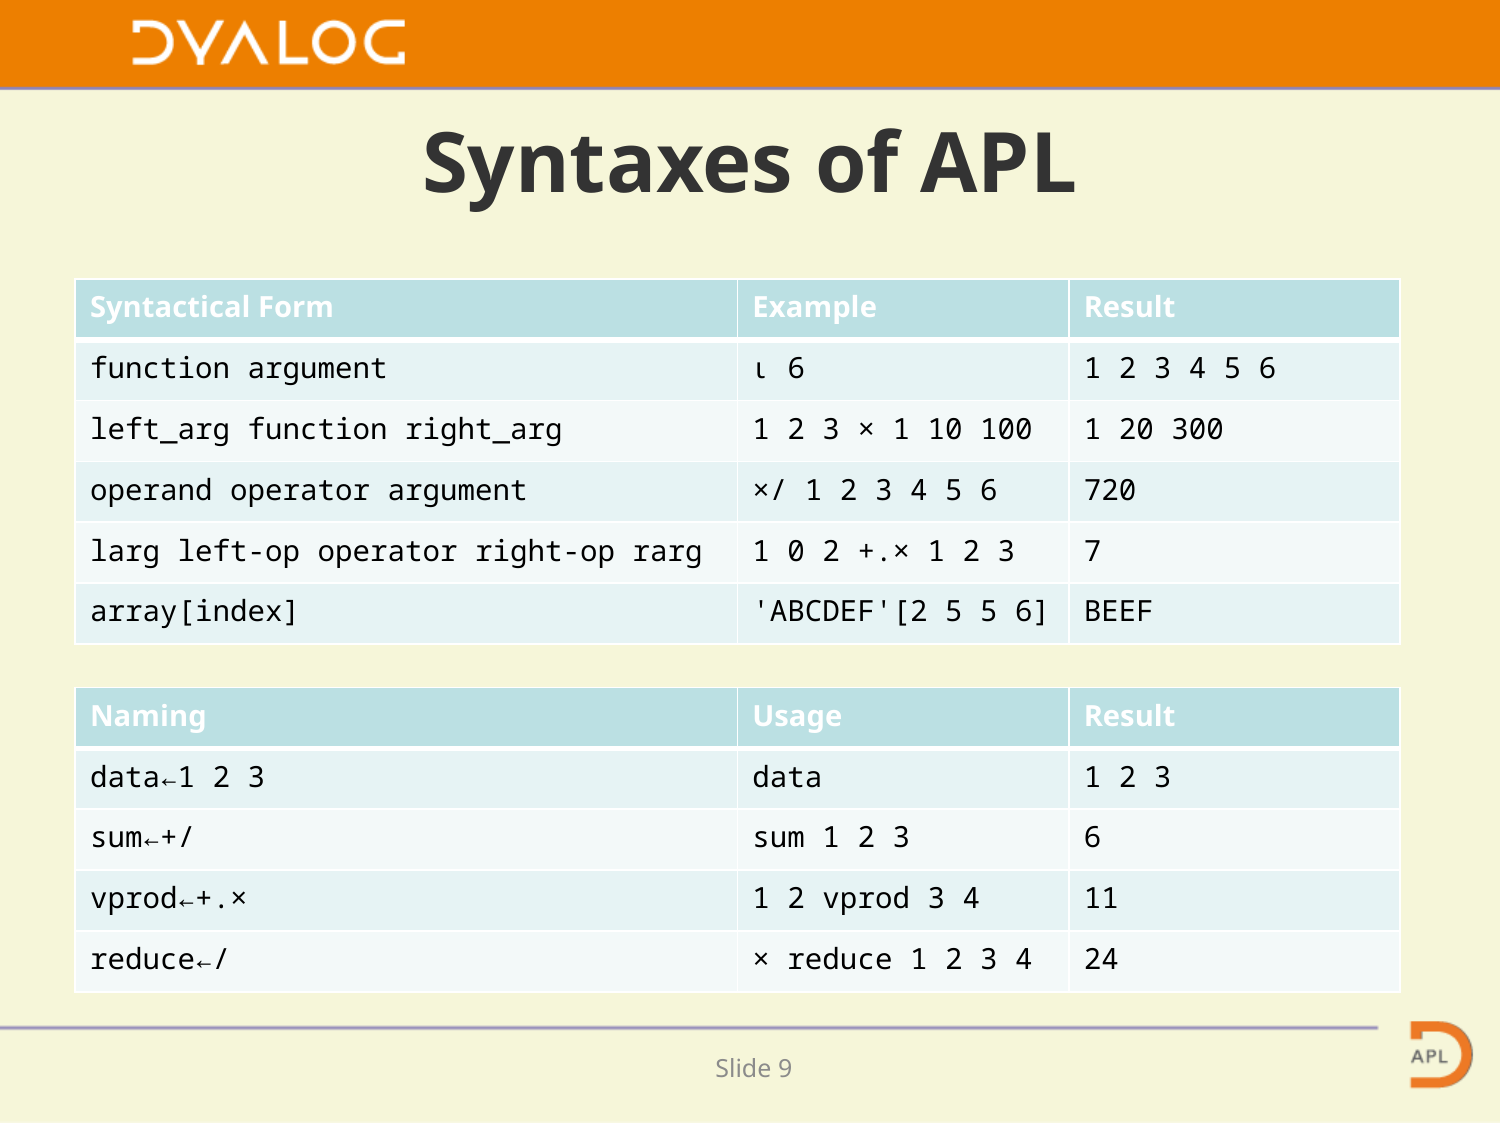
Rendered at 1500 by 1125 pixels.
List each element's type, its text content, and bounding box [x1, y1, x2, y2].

table_cell data←1 2 3 [76, 751, 737, 808]
table_cell function argument [76, 343, 737, 400]
table_cell BEEF [1070, 584, 1399, 643]
table_cell 11 [1070, 871, 1399, 930]
table_cell 1 2 vprod 3 4 [738, 871, 1068, 930]
table_header Syntactical Form [76, 280, 737, 337]
table_cell reduce←/ [76, 932, 737, 991]
table_cell 'ABCDEF'[2 5 5 6] [738, 584, 1068, 643]
table_cell array[index] [76, 584, 737, 643]
table_header Result [1070, 688, 1399, 746]
table_cell 1 2 3 [1070, 751, 1399, 808]
table_header Usage [738, 688, 1068, 746]
table_header Example [738, 280, 1068, 337]
table_cell vprod←+.× [76, 871, 737, 930]
table_cell 1 2 3 × 1 10 100 [738, 401, 1068, 461]
table_cell larg left-op operator right-op rarg [76, 523, 737, 582]
table_cell 7 [1070, 523, 1399, 582]
table_cell 6 [1070, 810, 1399, 869]
picture [0, 0, 1500, 1123]
table_cell 720 [1070, 462, 1399, 521]
table_cell left_arg function right_arg [76, 401, 737, 461]
table_header Result [1070, 280, 1399, 337]
title Syntaxes of APL [123, 101, 1376, 254]
table_cell sum←+/ [76, 810, 737, 869]
table_header Naming [76, 688, 737, 746]
table_cell 1 0 2 +.× 1 2 3 [738, 523, 1068, 582]
table_cell 1 20 300 [1070, 401, 1399, 461]
table_cell ⍳ 6 [738, 343, 1068, 400]
table_cell 1 2 3 4 5 6 [1070, 343, 1399, 400]
slide_number Slide 8 [585, 1039, 923, 1100]
table_cell data [738, 751, 1068, 808]
table_cell × reduce 1 2 3 4 [738, 932, 1068, 991]
table_cell 24 [1070, 932, 1399, 991]
table_cell operand operator argument [76, 462, 737, 521]
table_cell ×/ 1 2 3 4 5 6 [738, 462, 1068, 521]
table_cell sum 1 2 3 [738, 810, 1068, 869]
